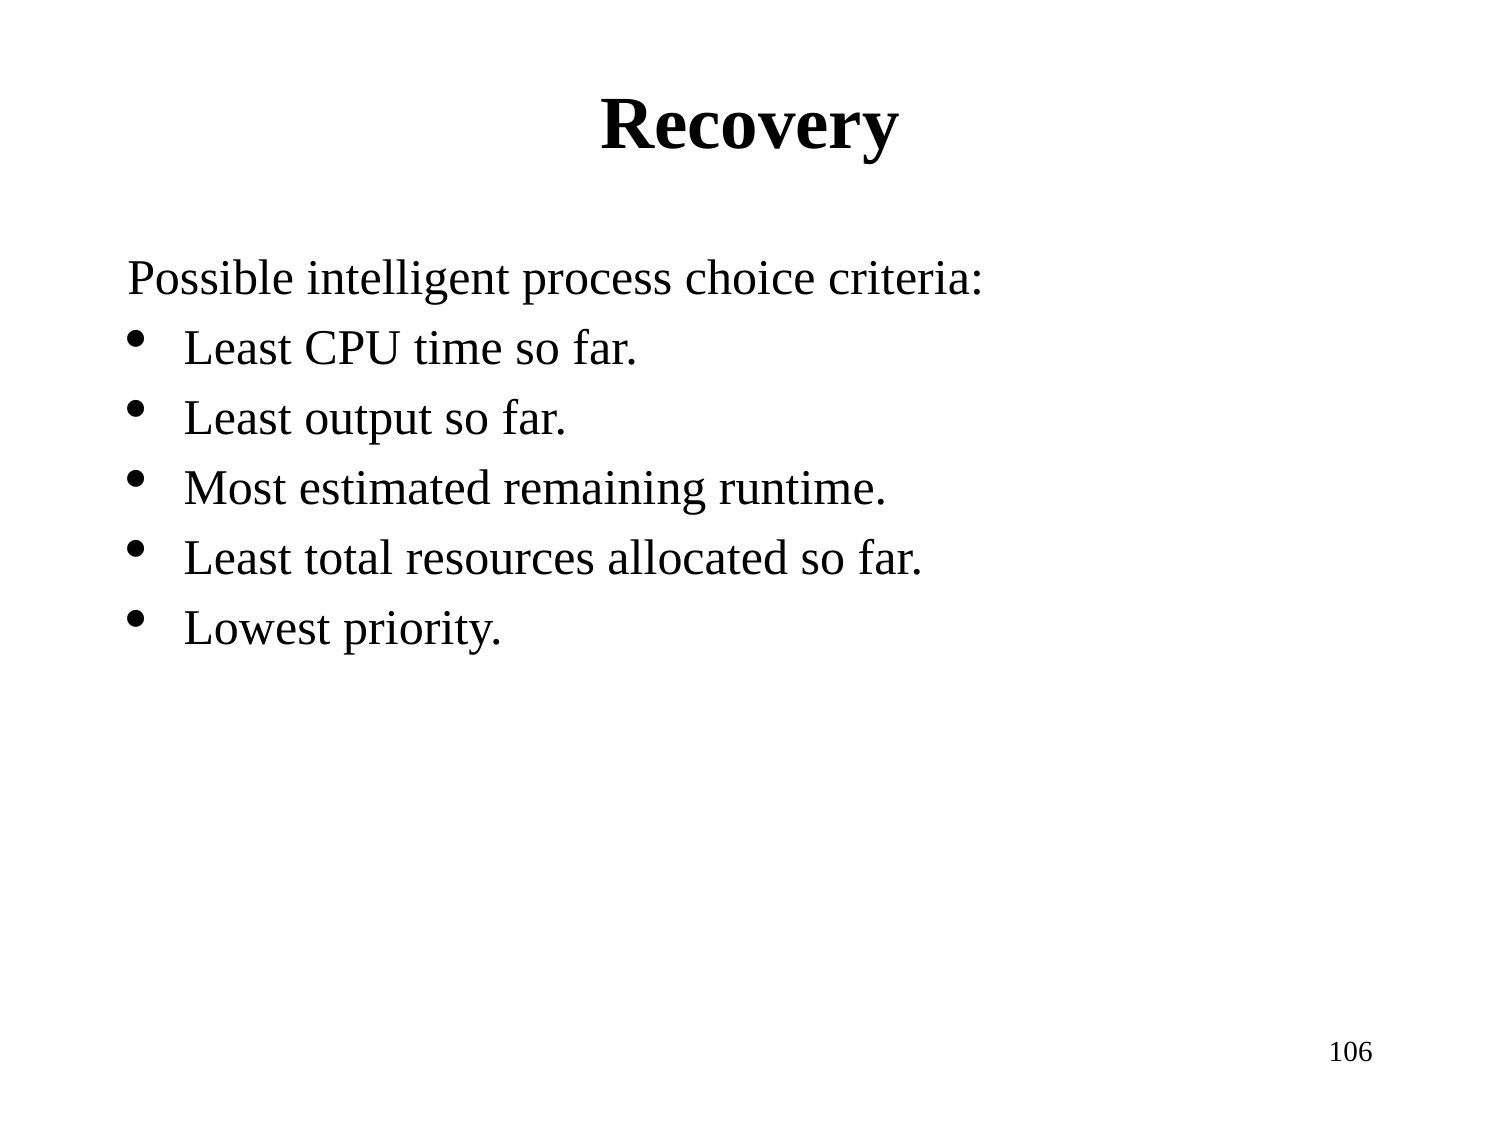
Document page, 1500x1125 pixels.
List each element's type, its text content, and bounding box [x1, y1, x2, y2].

text_box Possible intelligent process choice criteria: Least CPU time so far. Least output so far. Most estimated remaining runtime. Least total resources allocated so far. Lowest priority. [112, 237, 1388, 1100]
text_box Recovery [112, 24, 1388, 213]
